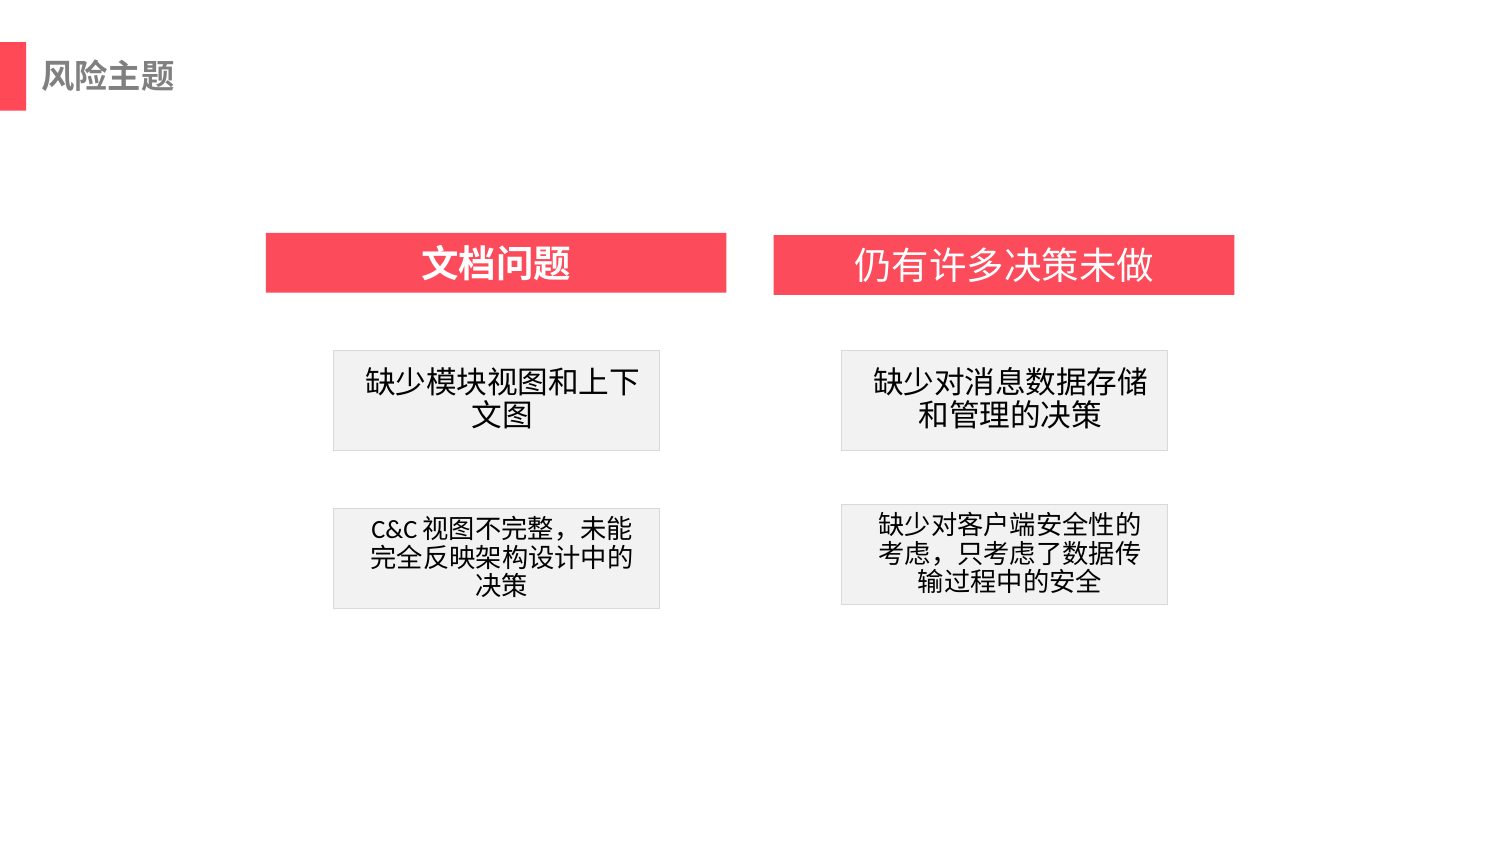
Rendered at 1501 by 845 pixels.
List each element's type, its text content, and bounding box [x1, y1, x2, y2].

text_box 风险主题 [41, 55, 384, 96]
text_box 文档问题 [265, 232, 727, 293]
text_box 缺少对消息数据存储和管理的决策 [841, 350, 1168, 451]
text_box 缺少模块视图和上下文图 [333, 350, 660, 451]
text_box C&C视图不完整，未能完全反映架构设计中的决策 [333, 508, 660, 609]
text_box 仍有许多决策未做 [773, 235, 1235, 295]
text_box 缺少对客户端安全性的考虑，只考虑了数据传输过程中的安全 [841, 504, 1168, 605]
